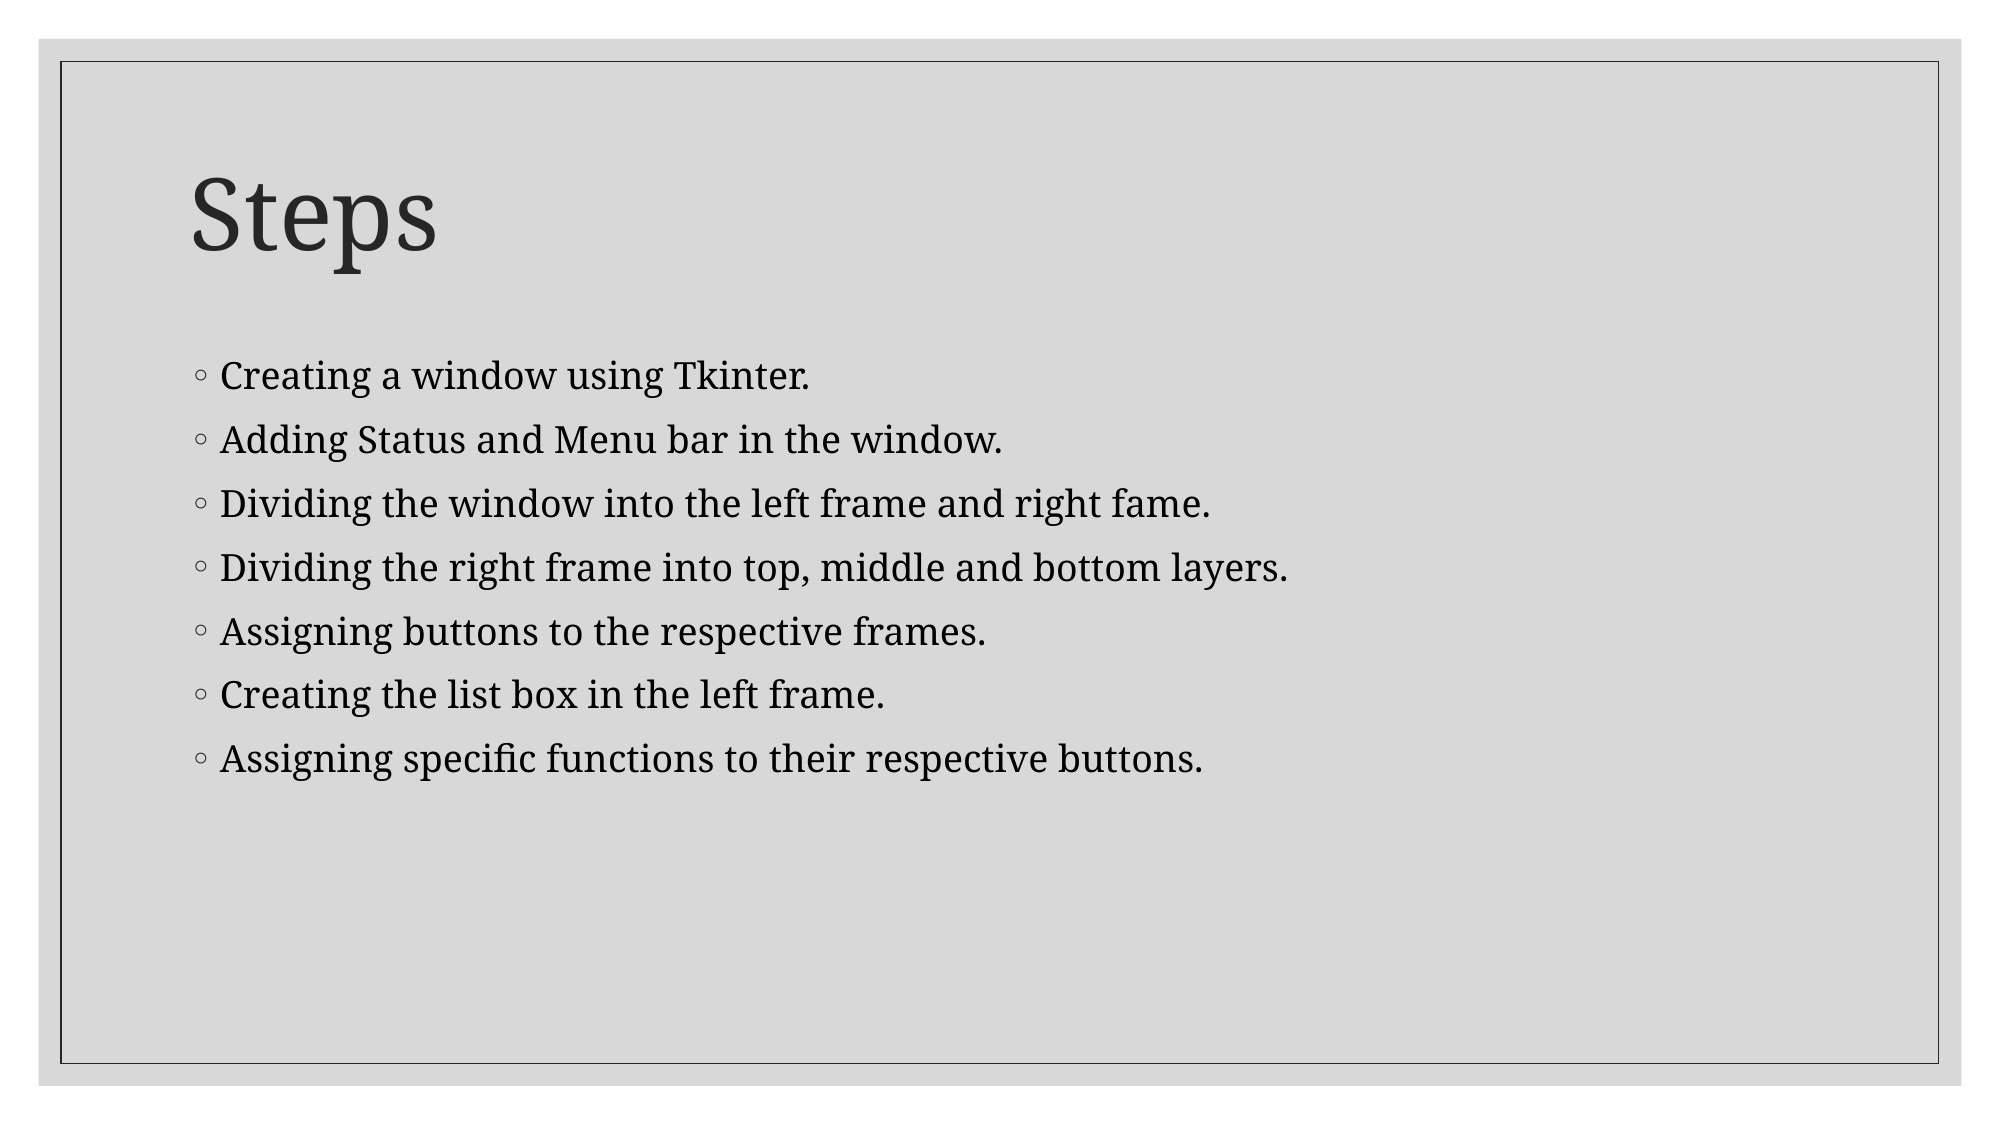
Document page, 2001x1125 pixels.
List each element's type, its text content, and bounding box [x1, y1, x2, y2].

list Creating a window using Tkinter. Adding Status and Menu bar in the window. Dividing the window into the left frame and right fame. Dividing the right frame into top, middle and bottom layers. Assigning buttons to the respective frames. Creating the list box in the left frame. Assigning specific functions to their respective buttons. [174, 345, 1825, 977]
title Steps [174, 105, 1825, 331]
